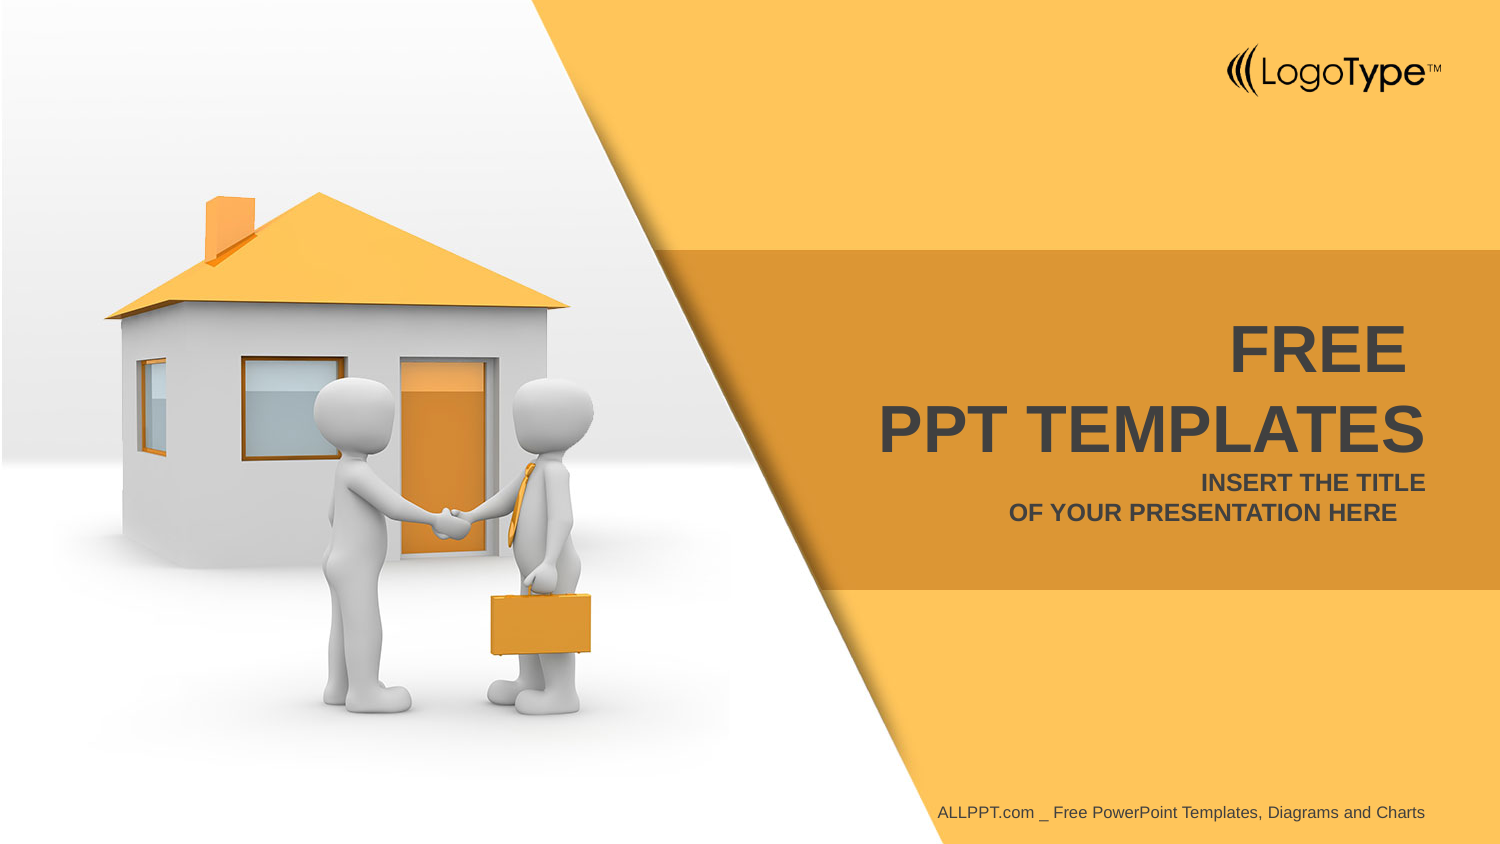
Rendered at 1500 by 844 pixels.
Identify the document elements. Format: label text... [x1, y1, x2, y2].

text_box INSERT THE TITLE OF YOUR PRESENTATION HERE [643, 474, 1441, 534]
text_box ALLPPT.com _ Free PowerPoint Templates, Diagrams and Charts [0, 794, 1441, 830]
picture [0, 0, 1500, 844]
text_box FREE PPT TEMPLATES [643, 298, 1441, 474]
